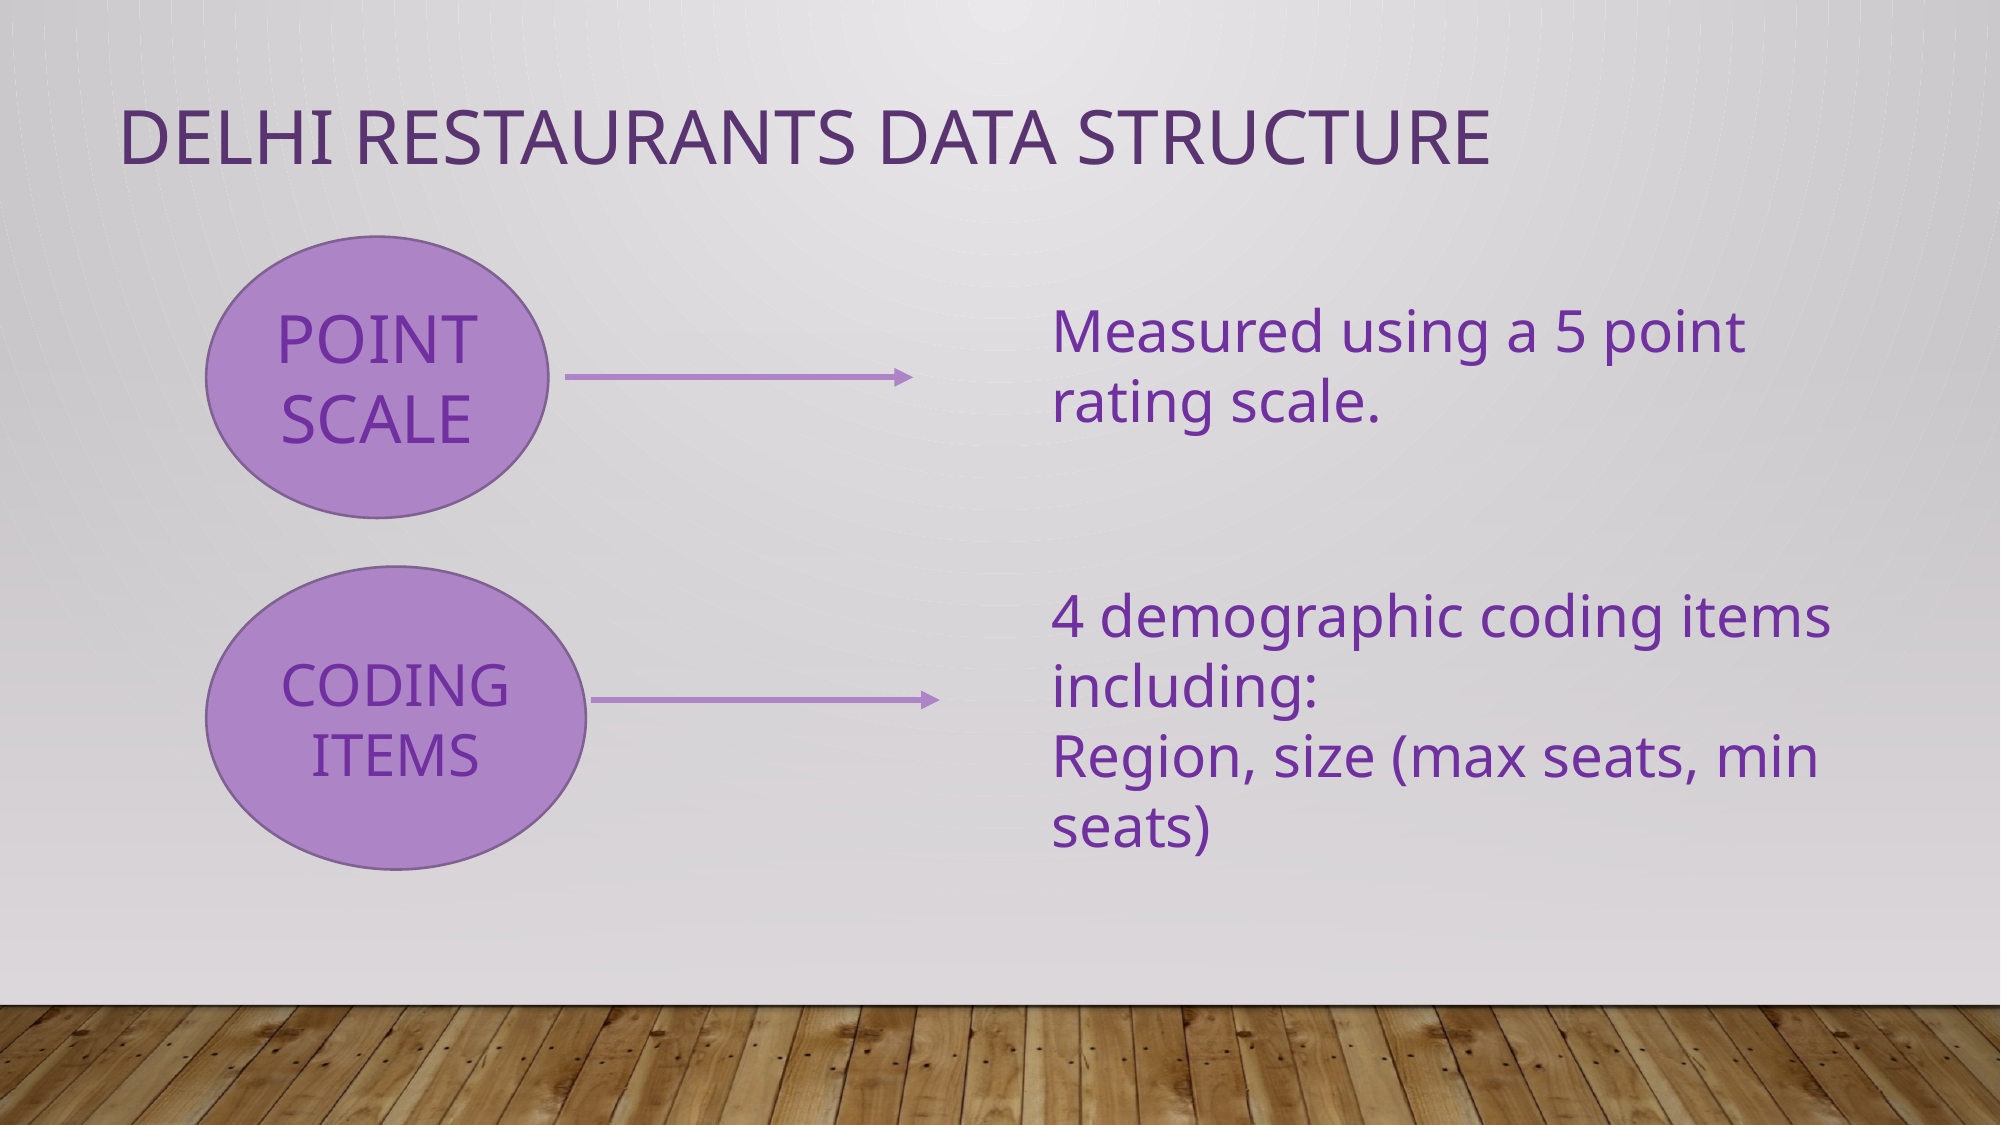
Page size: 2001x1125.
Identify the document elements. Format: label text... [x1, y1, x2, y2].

text_box 4 demographic coding items including: Region, size (max seats, min seats) [1036, 571, 1908, 937]
text_box DELHI RESTAURANTS DATA STRUCTURE [103, 81, 1660, 187]
text_box CODING ITEMS [204, 565, 588, 871]
picture [0, 1005, 2000, 1125]
text_box Measured using a 5 point rating scale. [1036, 286, 1802, 442]
text_box POINT SCALE [204, 235, 550, 520]
